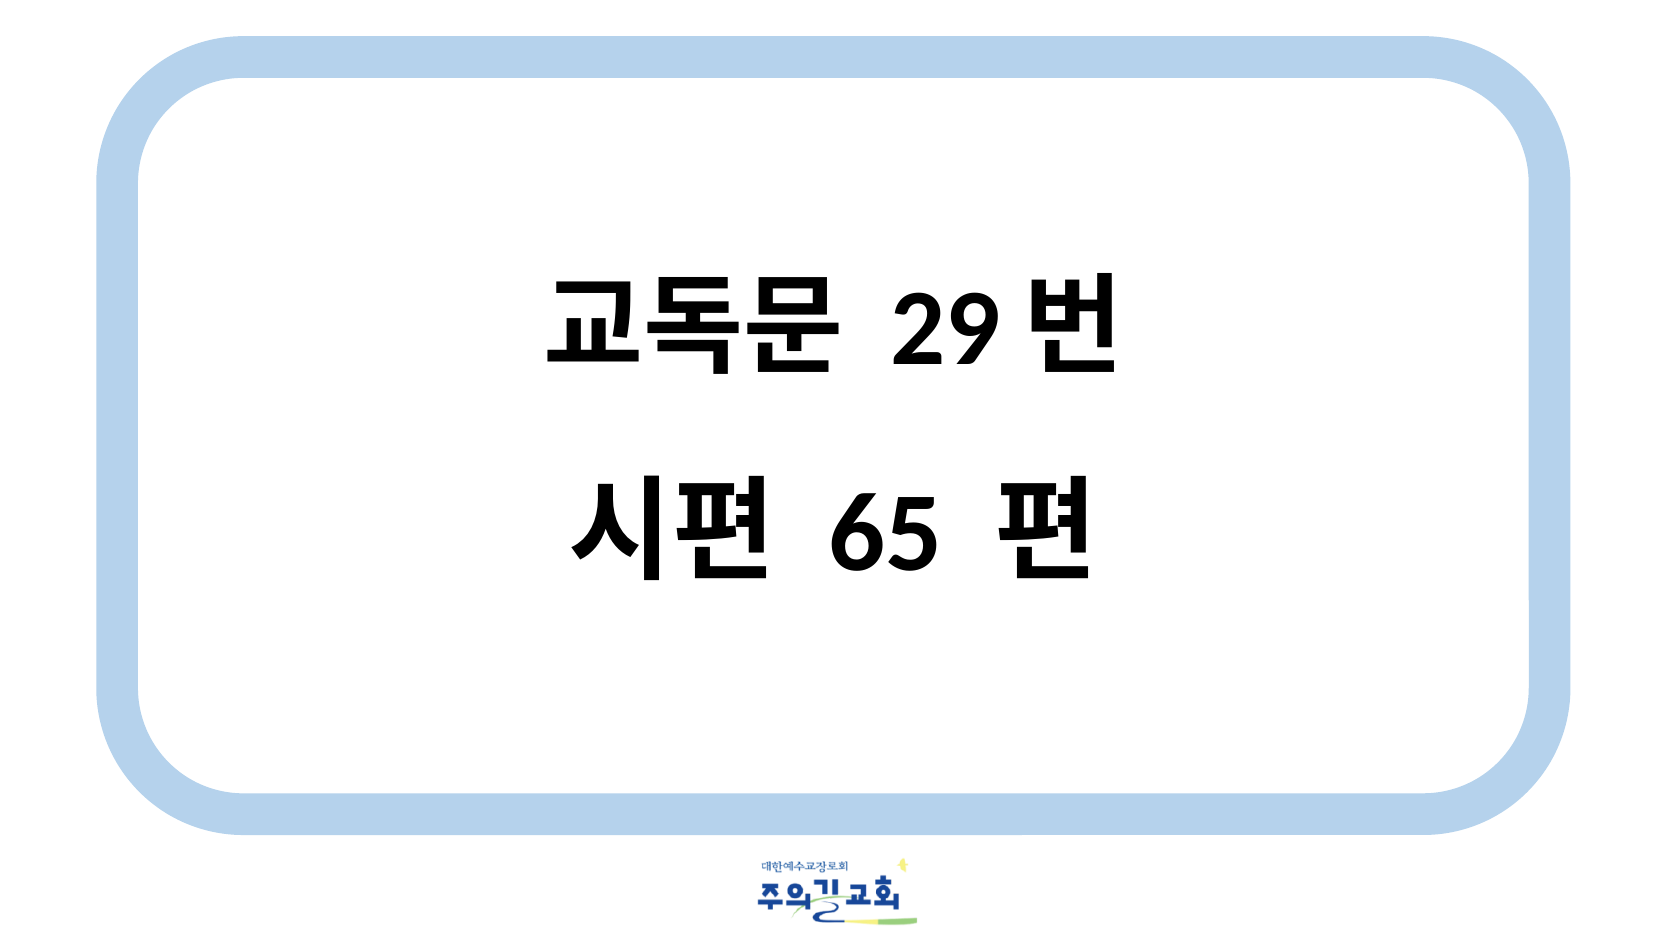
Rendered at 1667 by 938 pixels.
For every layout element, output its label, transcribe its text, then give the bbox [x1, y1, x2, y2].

list 교독문 29번 [37, 248, 1630, 395]
picture [741, 846, 925, 936]
list 시편 65 편 [37, 450, 1630, 596]
